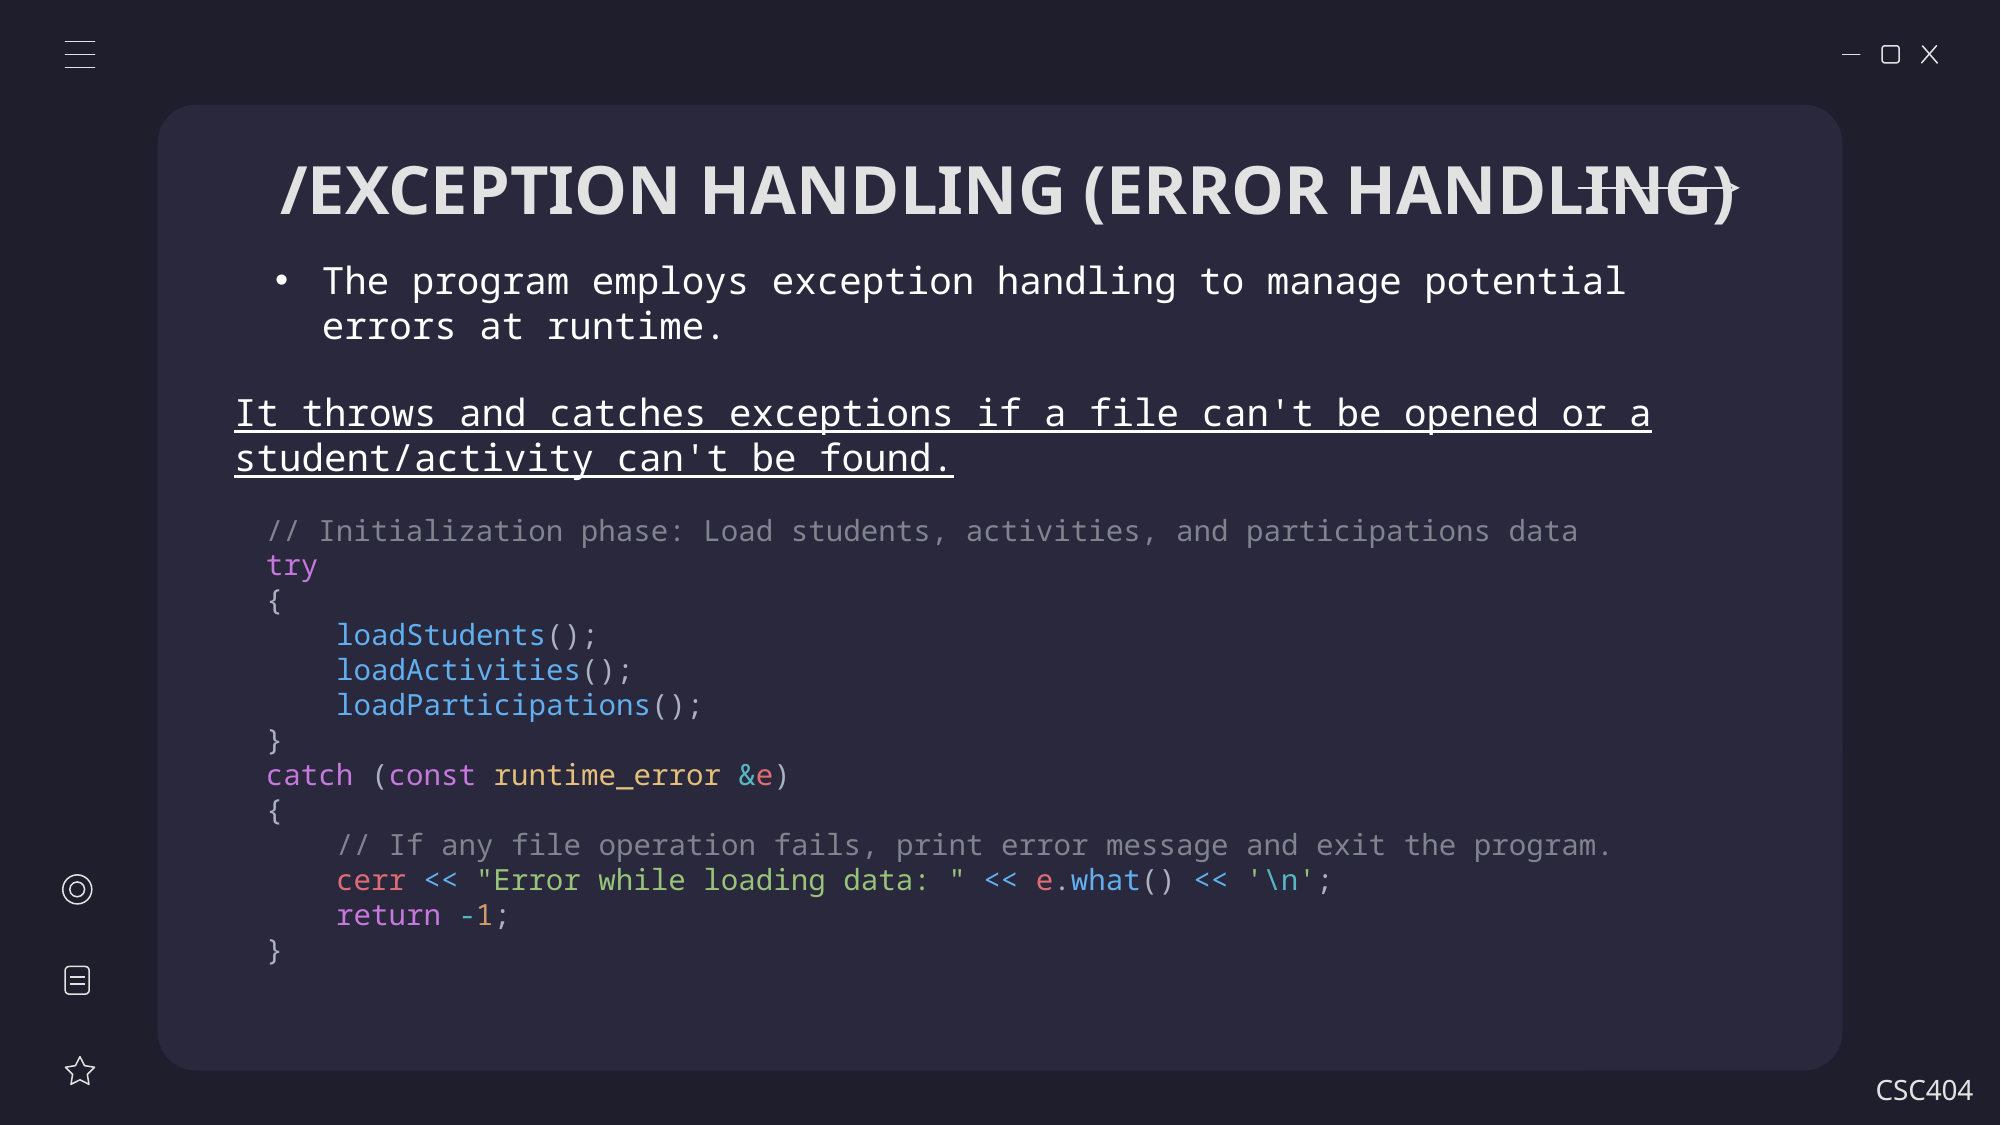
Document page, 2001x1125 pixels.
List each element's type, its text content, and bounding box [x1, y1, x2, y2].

subtitle CSC404 [1739, 1058, 1973, 1120]
text_box The program employs exception handling to manage potential errors at runtime. [260, 249, 1796, 354]
text_box // Initialization phase: Load students, activities, and participations data try { loadStudents(); loadActivities(); loadParticipations(); } catch (const runtime_error &e) { // If any file operation fails, print error message and exit the program. cerr << "Error while loading data: " << e.what() << '\n'; return -1; } [181, 504, 2000, 974]
text_box [61, 37, 99, 46]
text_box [62, 874, 95, 1085]
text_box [65, 41, 95, 68]
text_box It throws and catches exceptions if a file can't be opened or a student/activity can't be found. [219, 382, 1837, 487]
title /EXCEPTION HANDLING (ERROR HANDLING) [260, 100, 1762, 249]
